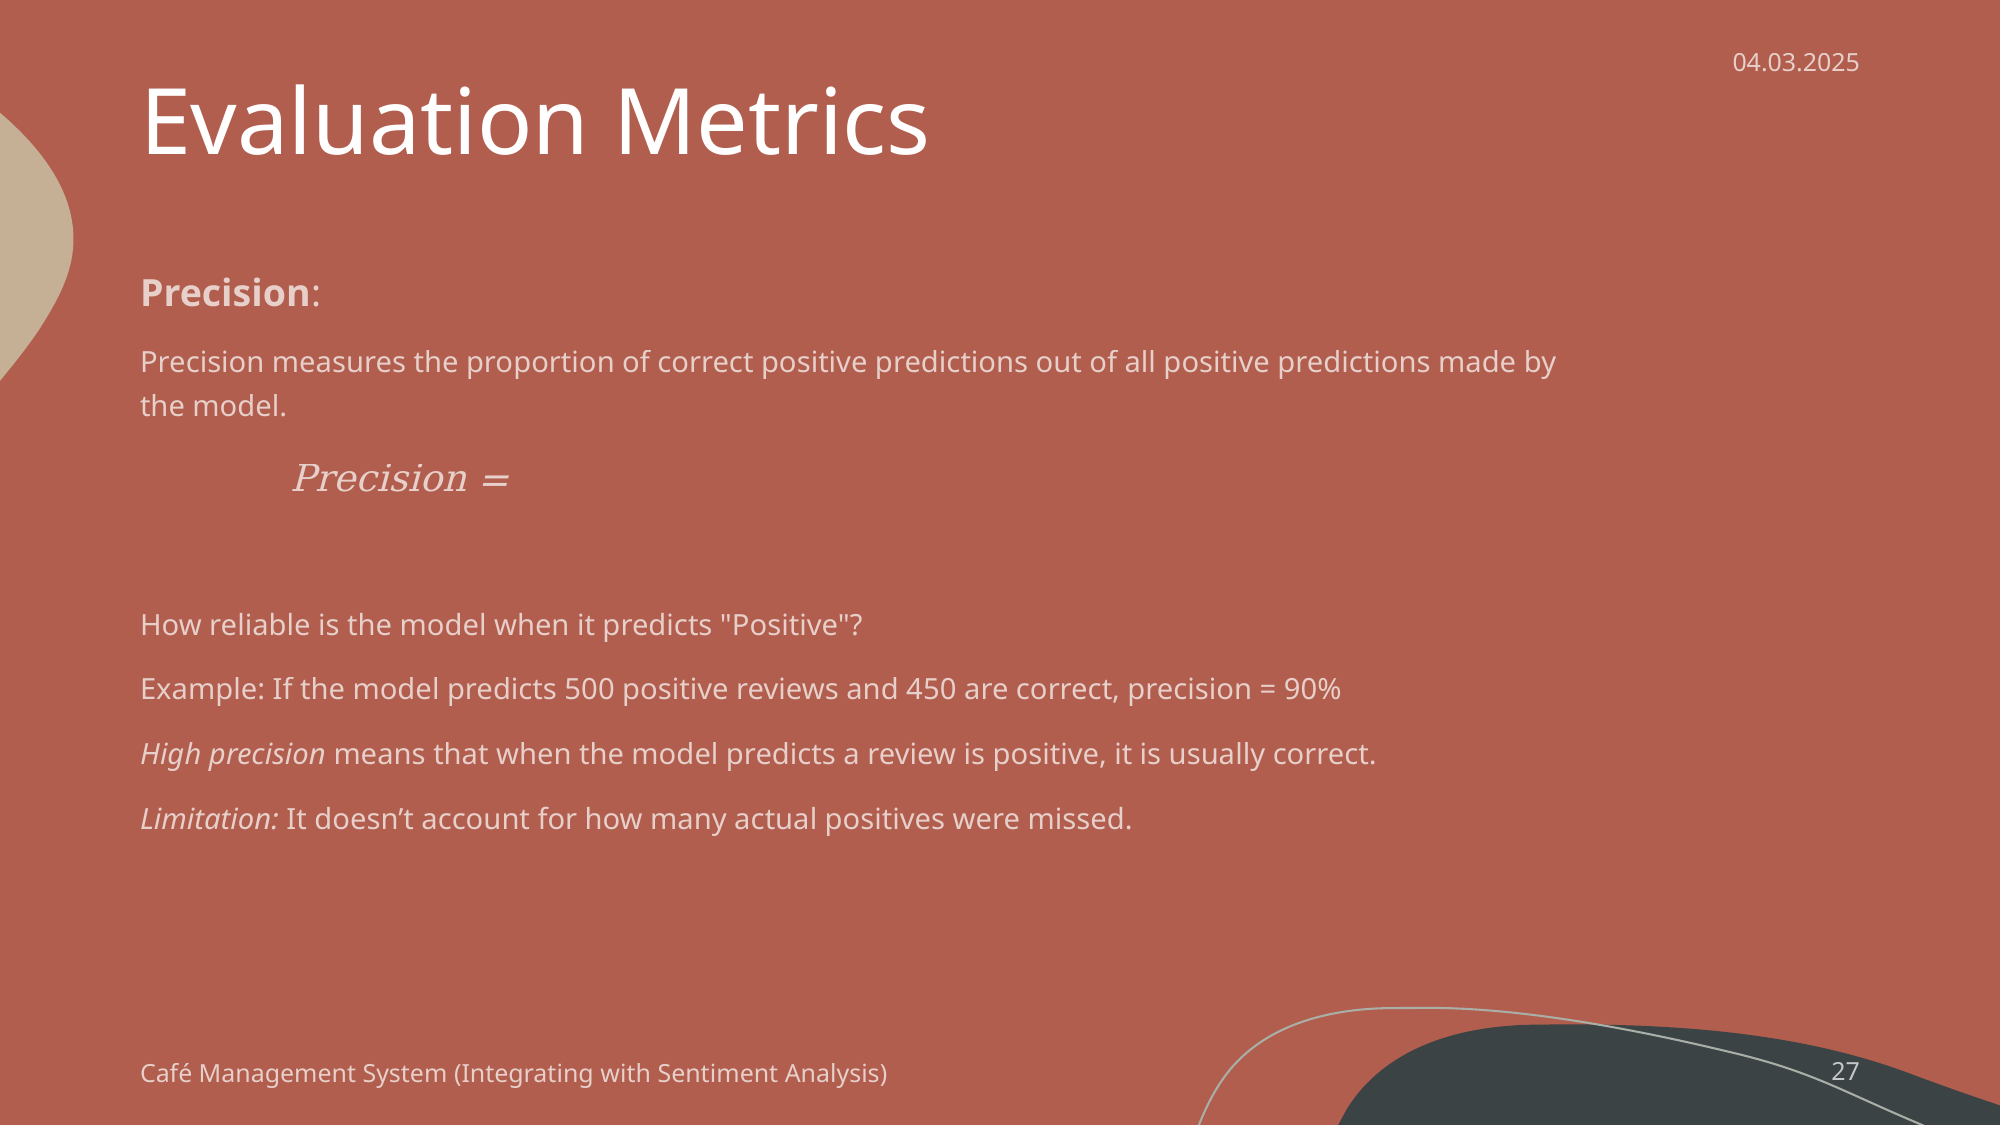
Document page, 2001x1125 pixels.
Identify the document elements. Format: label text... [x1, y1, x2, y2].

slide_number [1540, 31, 1875, 92]
title Evaluation Metrics [125, 0, 1875, 250]
slide_number 27 [1625, 1042, 1875, 1103]
footer Café Management System (Integrating with Sentiment Analysis) [125, 1042, 1210, 1103]
